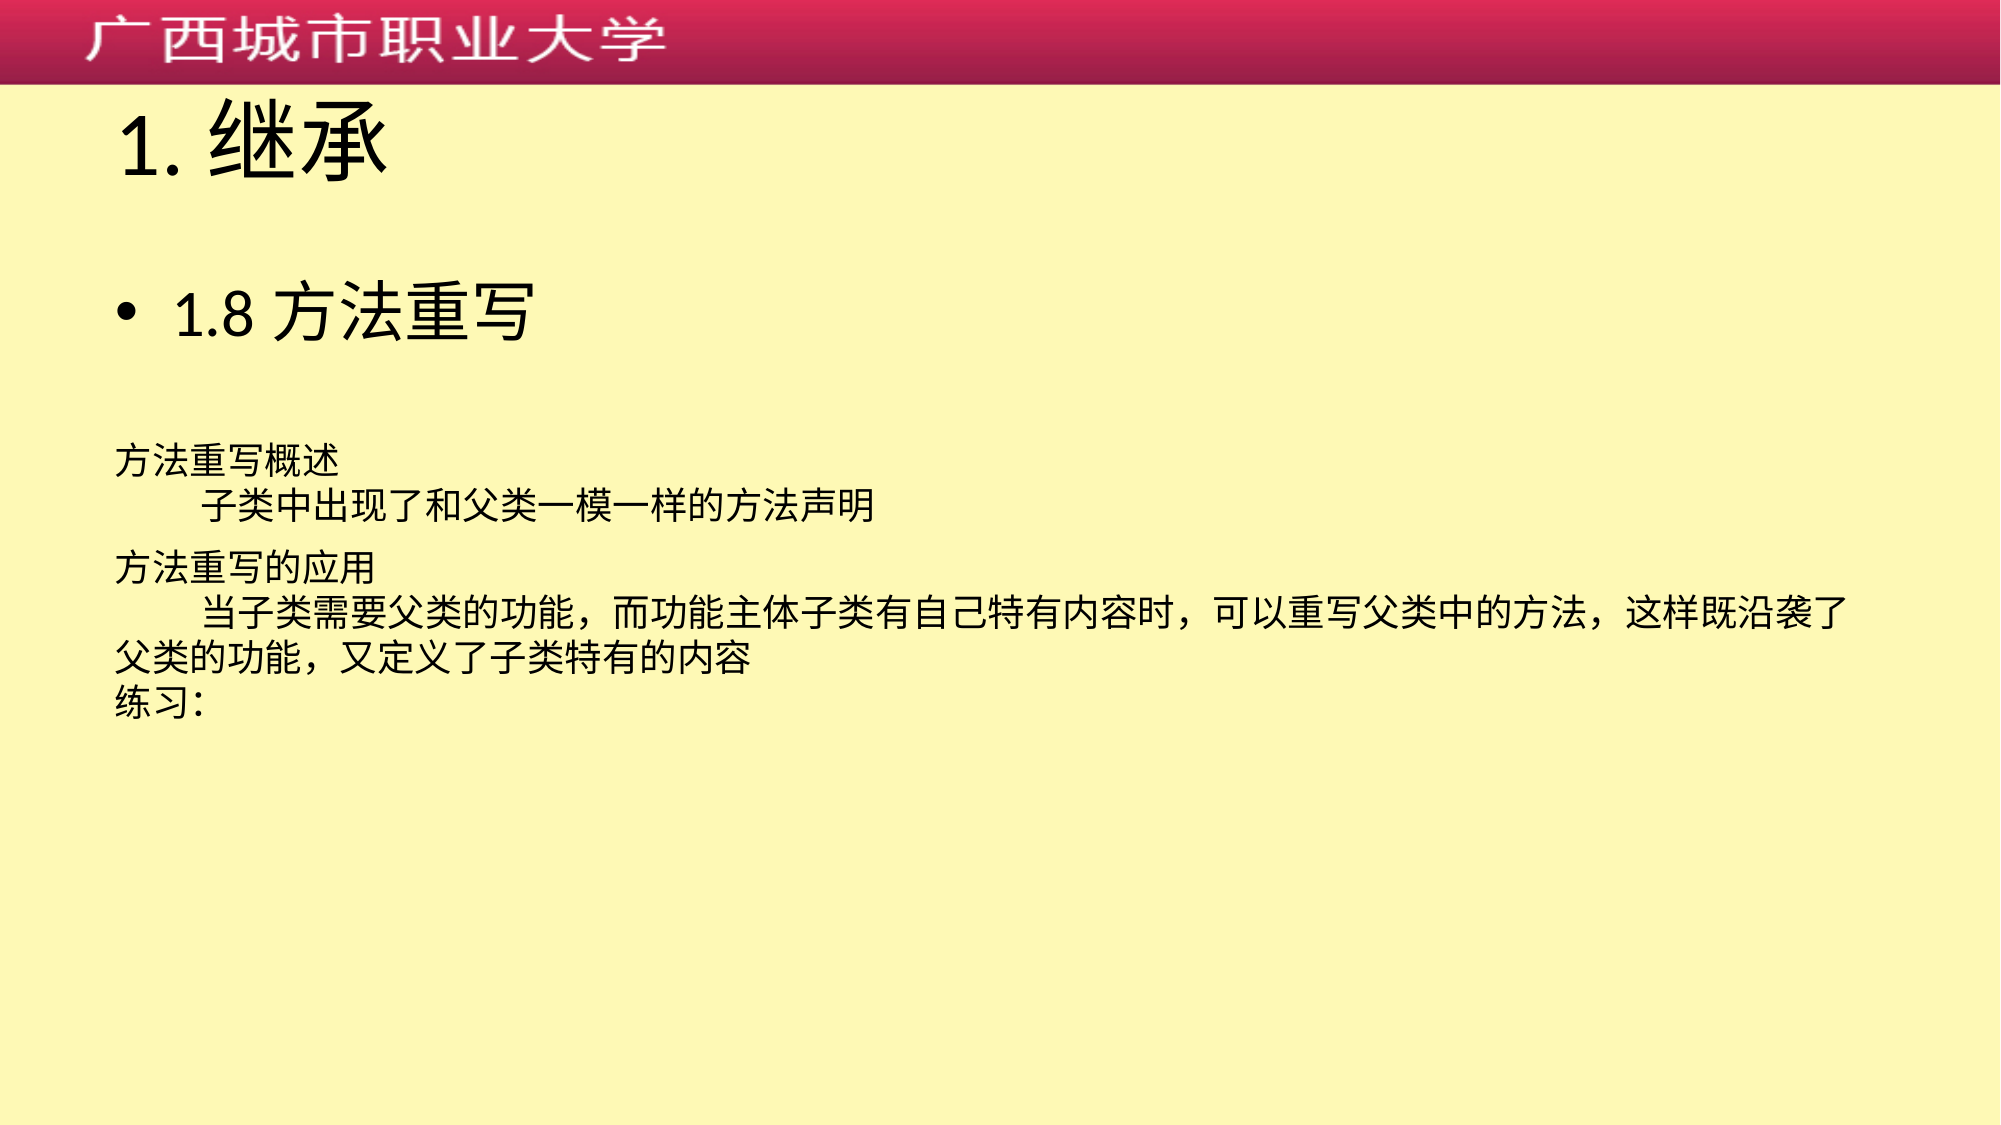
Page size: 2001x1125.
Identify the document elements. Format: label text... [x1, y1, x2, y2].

text_box 方法重写的应用 当子类需要父类的功能，而功能主体子类有自己特有内容时，可以重写父类中的方法，这样既沿袭了父类的功能，又定义了子类特有的内容 练习： [99, 536, 1900, 732]
picture [0, 0, 2001, 1125]
text_box 方法重写概述 子类中出现了和父类一模一样的方法声明 [99, 429, 1900, 535]
title 1.继承 [99, 45, 1900, 233]
list 1.8方法重写 [99, 262, 1900, 368]
